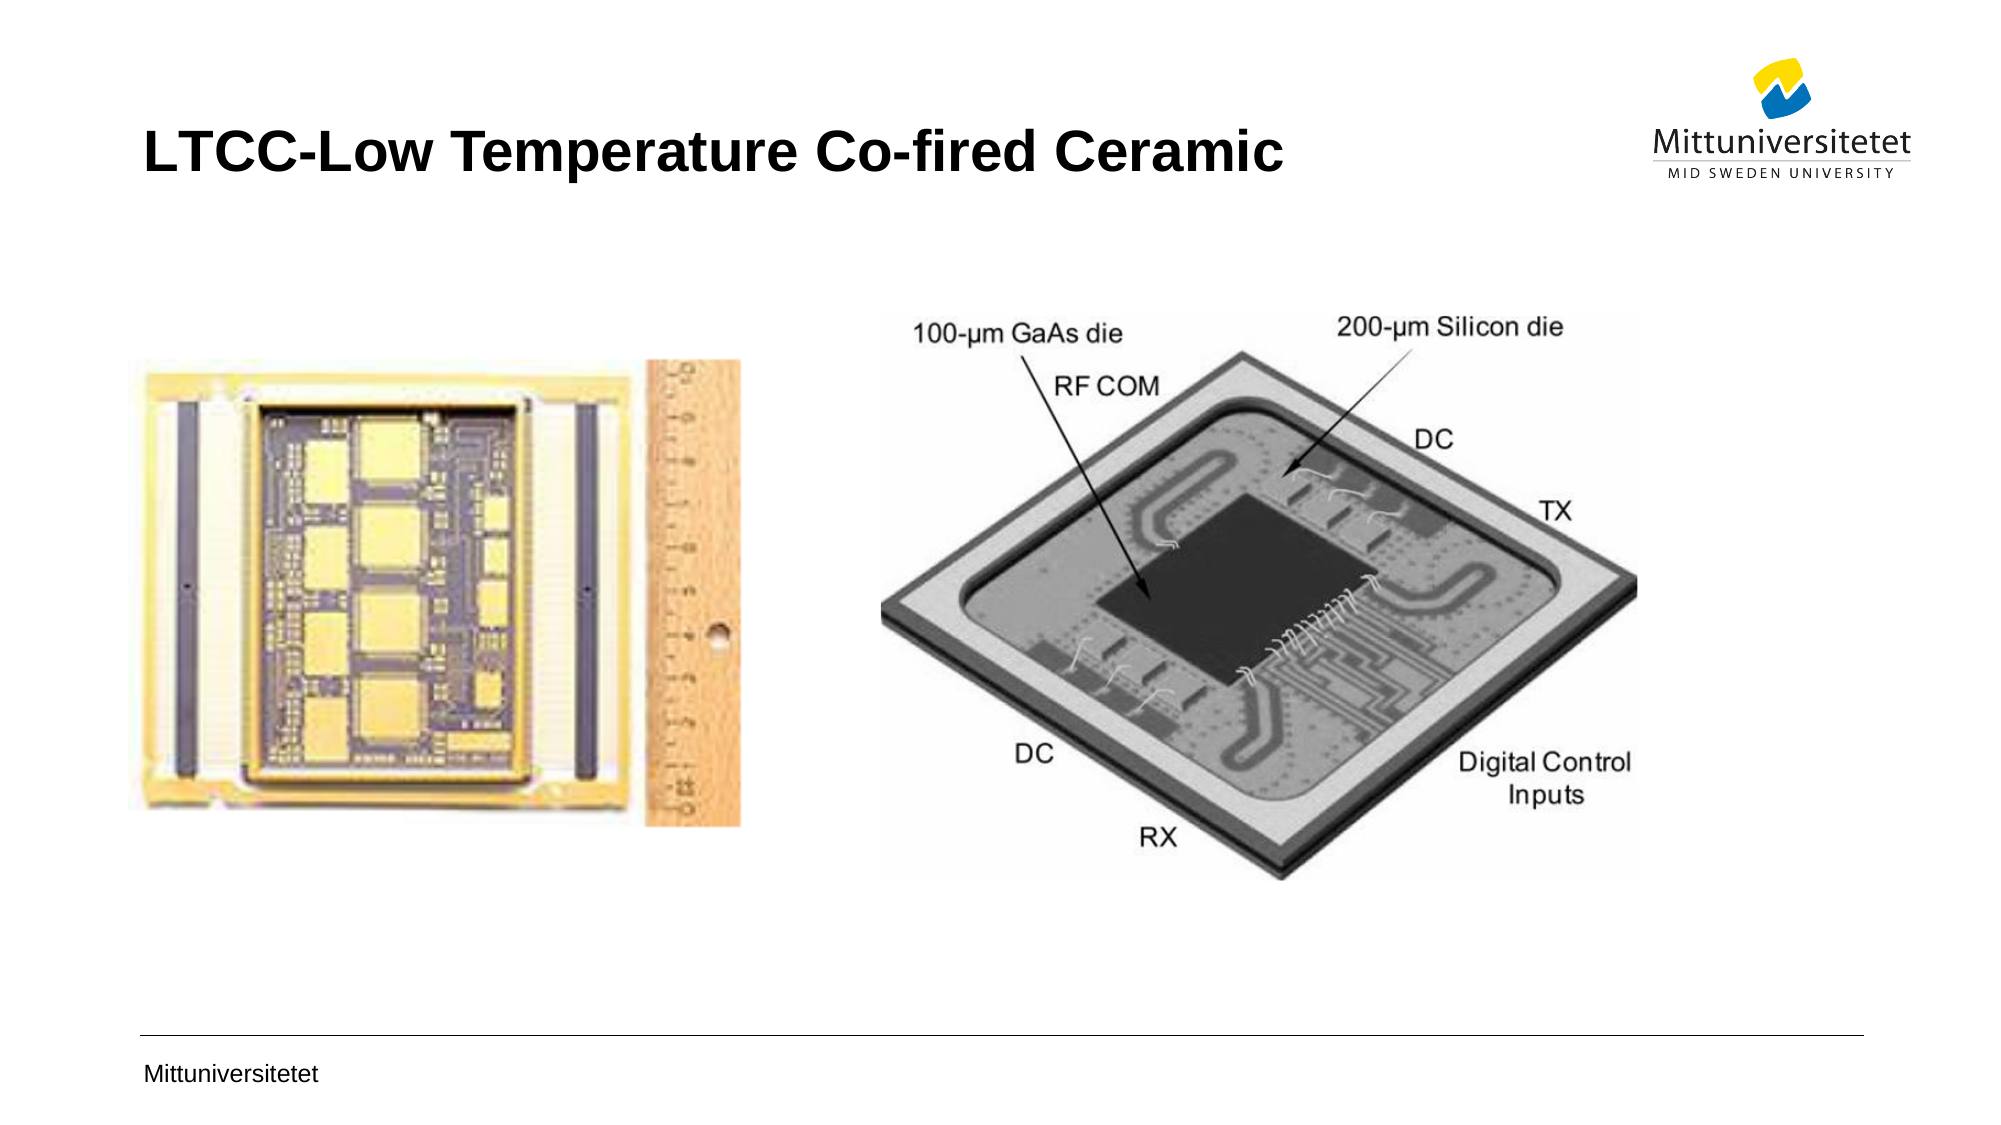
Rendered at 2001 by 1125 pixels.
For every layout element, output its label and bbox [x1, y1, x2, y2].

picture [1653, 58, 1911, 178]
text_box [128, 105, 1644, 885]
